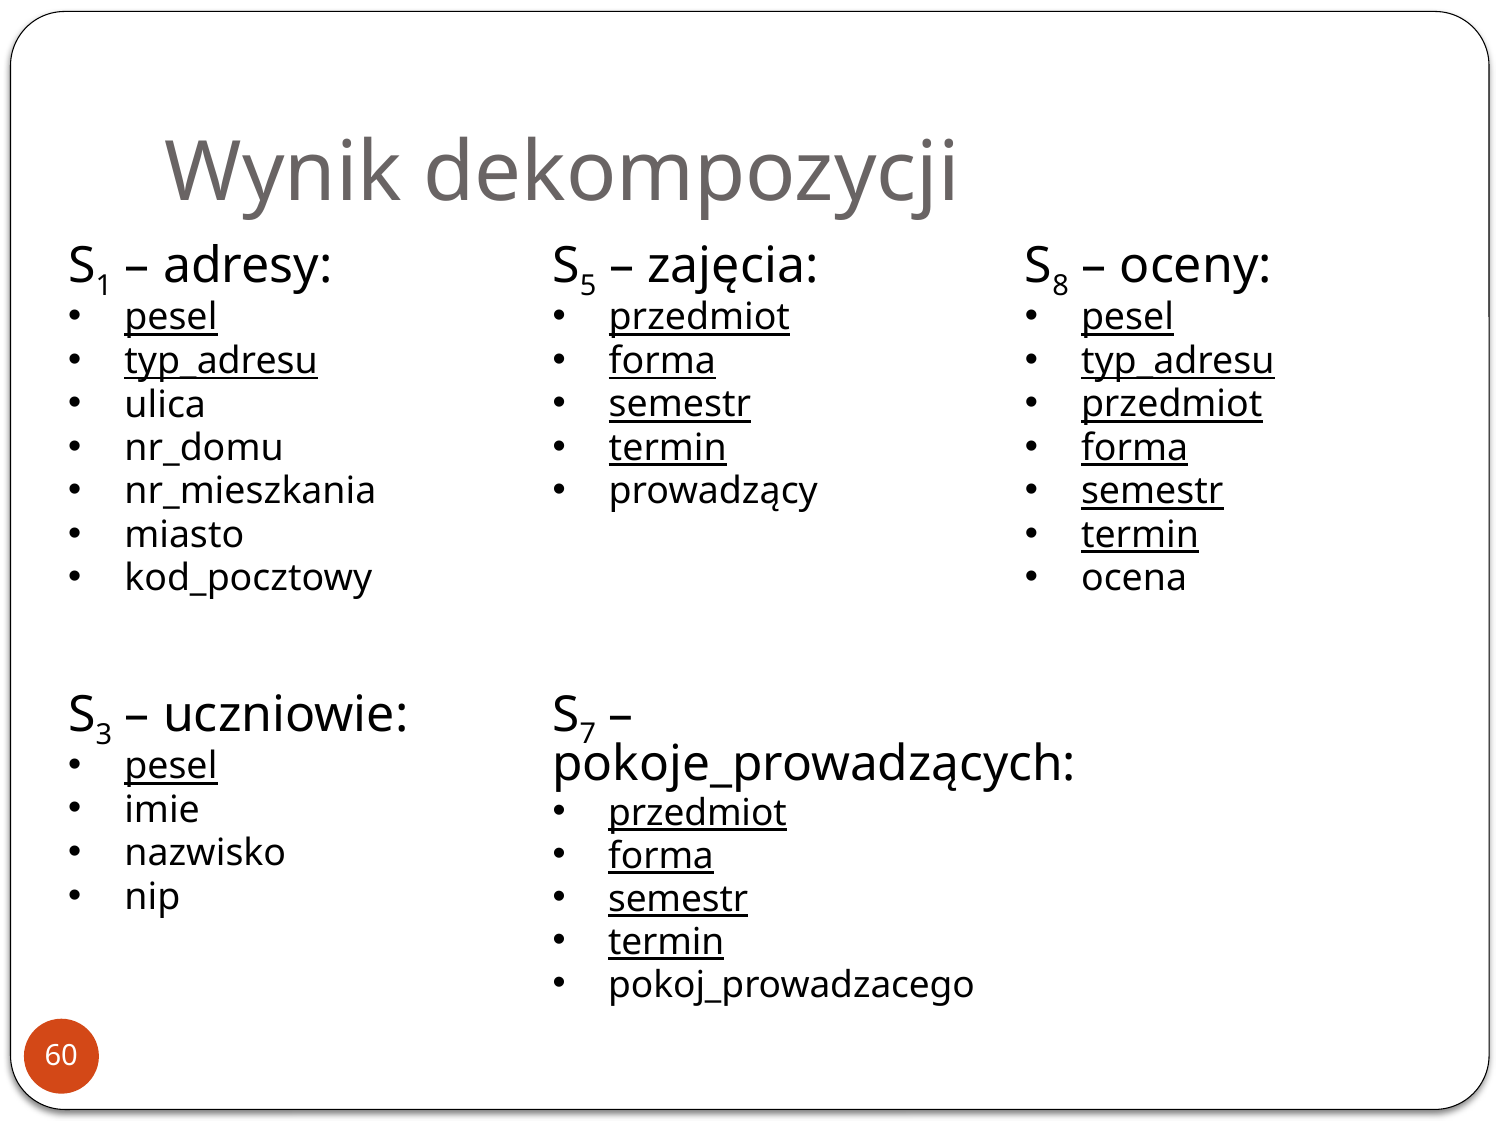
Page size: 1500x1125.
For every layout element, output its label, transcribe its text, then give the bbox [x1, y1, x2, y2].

text_box S1 – adresy: pesel typ_adresu ulica nr_domu nr_mieszkania miasto kod_pocztowy [53, 231, 511, 646]
text_box S5 – zajęcia: przedmiot forma semestr termin prowadzący [537, 231, 996, 590]
slide_number 60 [23, 1018, 99, 1094]
text_box S3 – uczniowie: pesel imie nazwisko nip [53, 680, 511, 972]
text_box S8 – oceny: pesel typ_adresu przedmiot forma semestr termin ocena [1009, 231, 1468, 784]
text_box S7 – pokoje_prowadzących: przedmiot forma semestr termin pokoj_prowadzacego [537, 680, 1140, 1015]
title Wynik dekompozycji [150, 45, 1425, 233]
